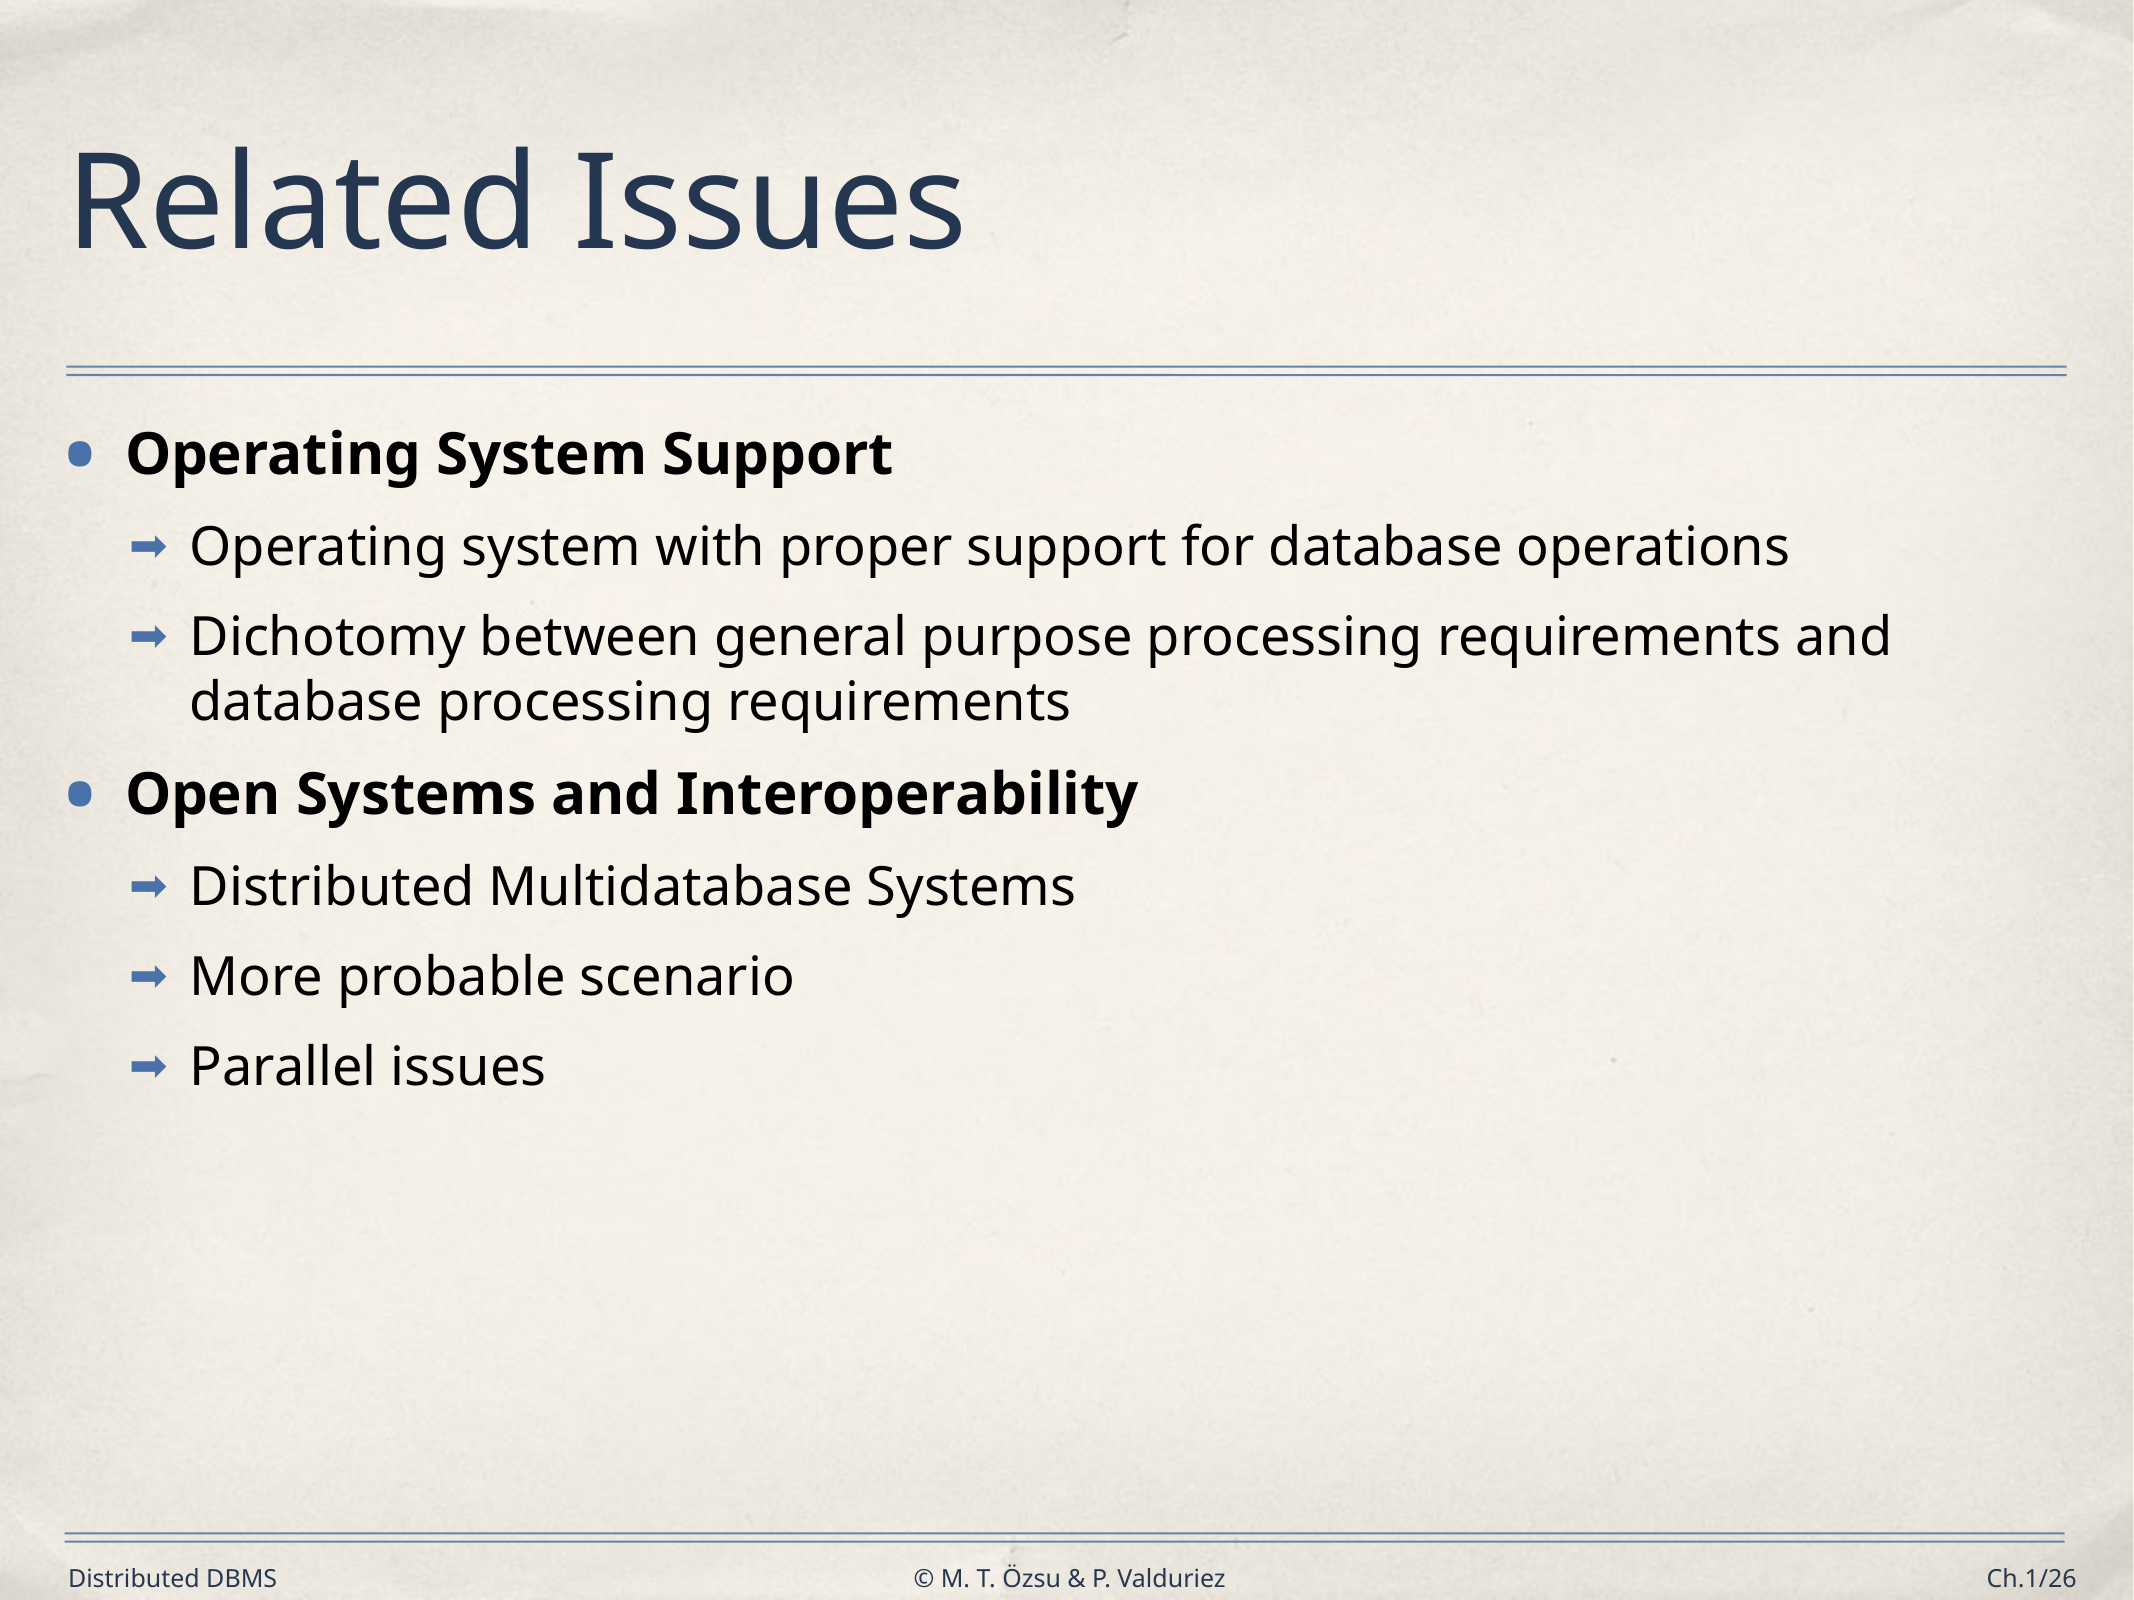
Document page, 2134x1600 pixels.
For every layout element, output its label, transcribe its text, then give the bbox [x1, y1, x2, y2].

title Related Issues [58, 72, 2075, 338]
list Operating System Support Operating system with proper support for database operations Dichotomy between general purpose processing requirements and database processing requirements Open Systems and Interoperability Distributed Multidatabase Systems More probable scenario Parallel issues [56, 408, 2073, 1519]
picture [0, 0, 2134, 1600]
